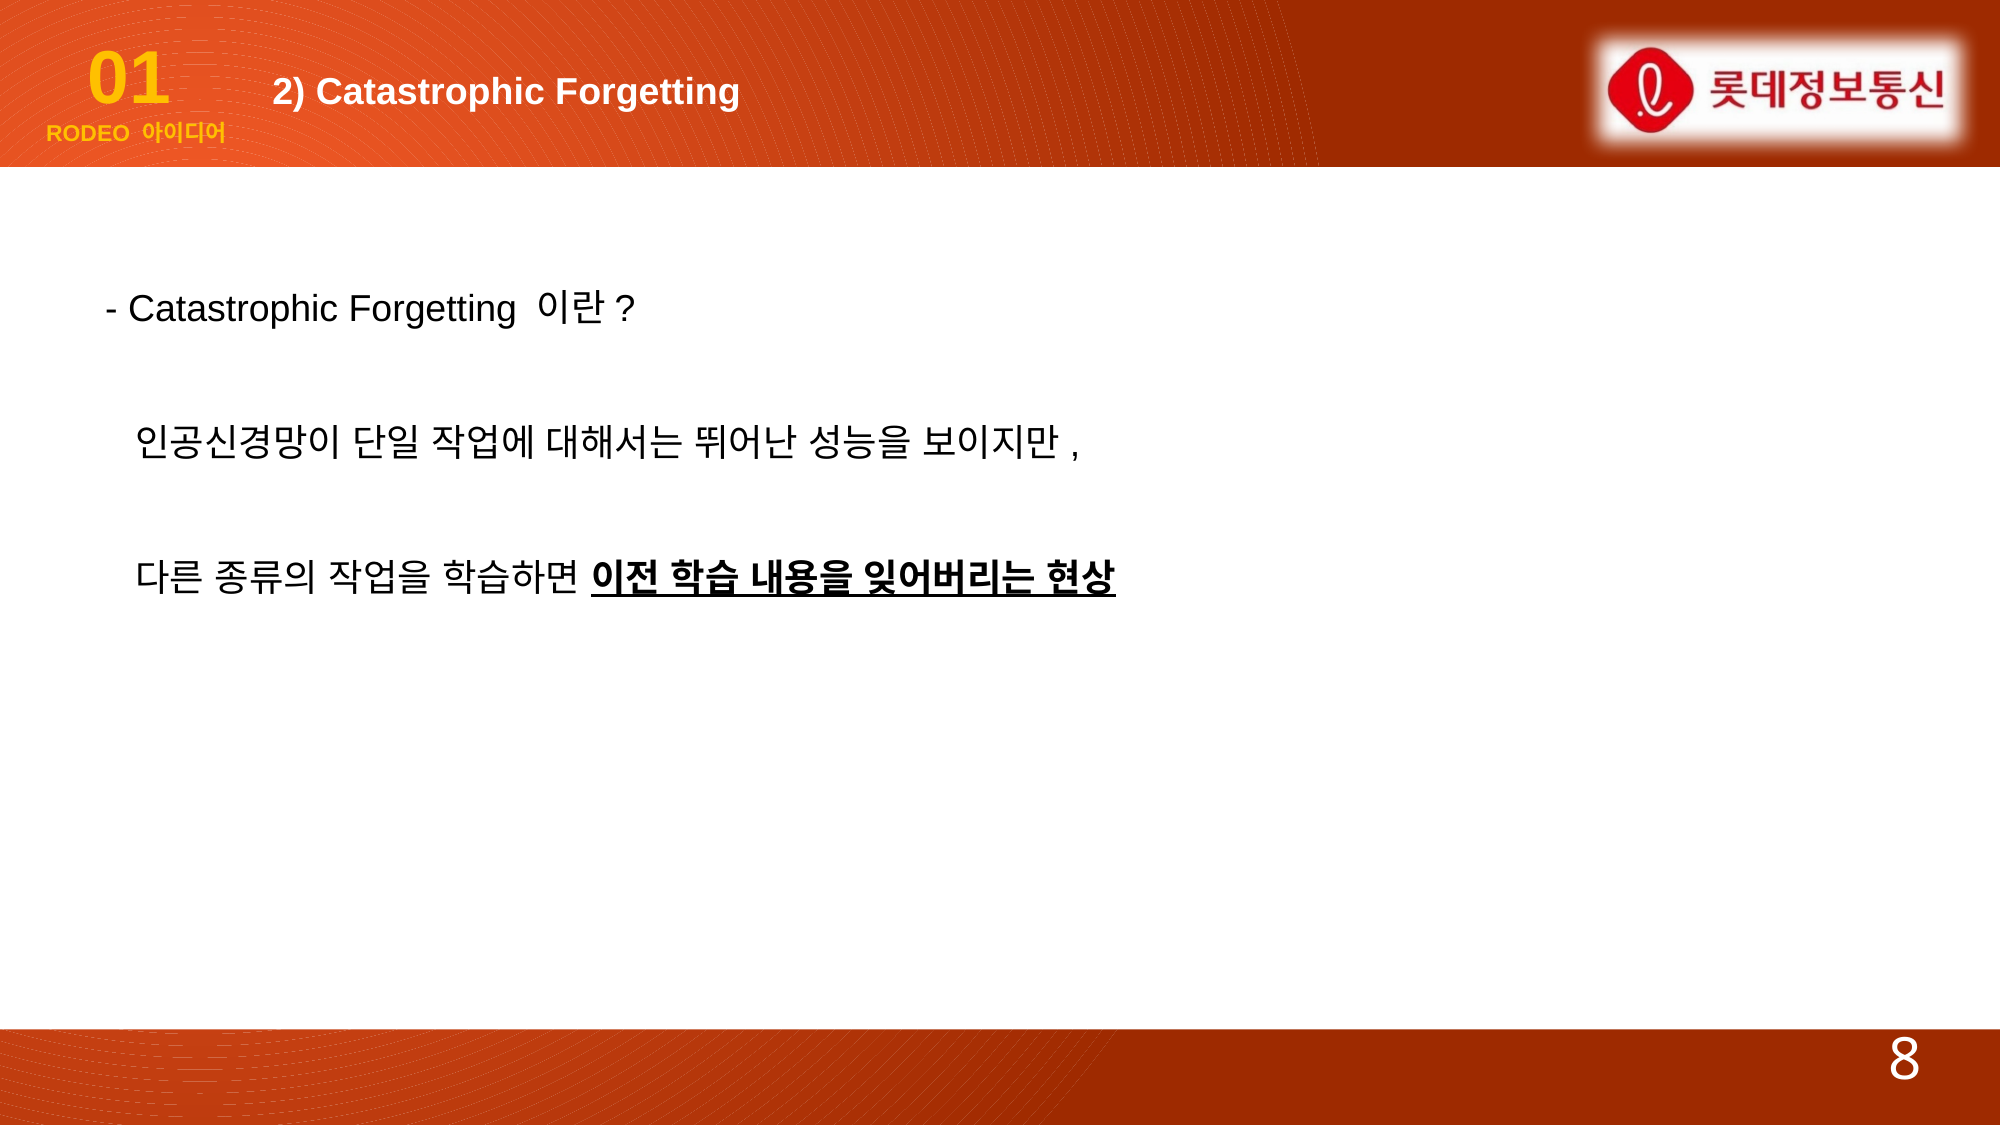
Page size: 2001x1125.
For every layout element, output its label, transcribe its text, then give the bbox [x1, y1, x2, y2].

picture [1578, 18, 1981, 162]
text_box - Catastrophic Forgetting 이란? 인공신경망이 단일 작업에 대해서는 뛰어난 성능을 보이지만, 다른 종류의 작업을 학습하면 이전 학습 내용을 잊어버리는 현상 [90, 231, 1816, 607]
slide_number 8 [1842, 1047, 1967, 1108]
text_box [0, 166, 2000, 1031]
text_box 01 RODEO 아이디어 [30, 25, 852, 149]
text_box 2) Catastrophic Forgetting [257, 60, 1118, 120]
